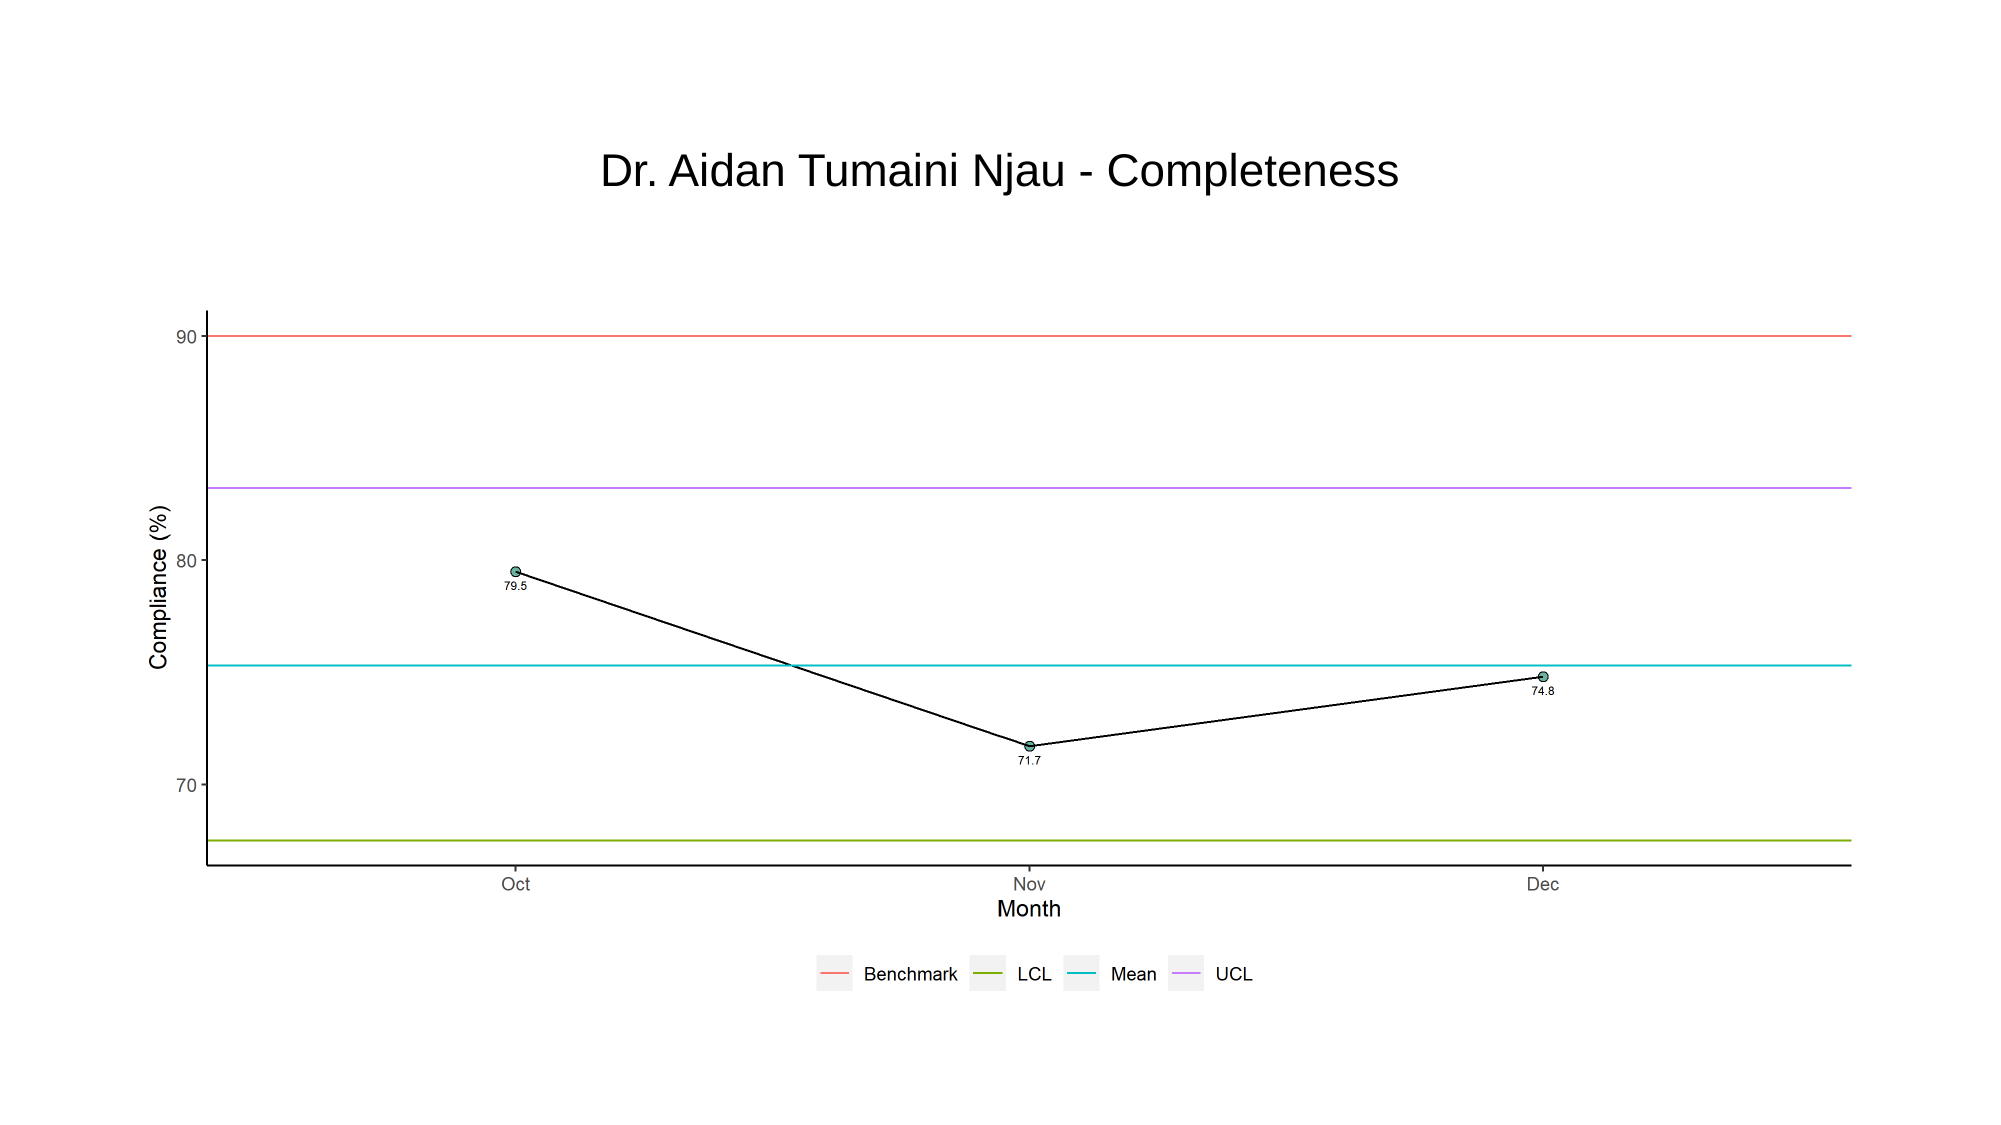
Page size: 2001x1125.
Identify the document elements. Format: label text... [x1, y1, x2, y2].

title Dr. Aidan Tumaini Njau - Completeness [137, 59, 1863, 278]
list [137, 299, 1863, 1014]
